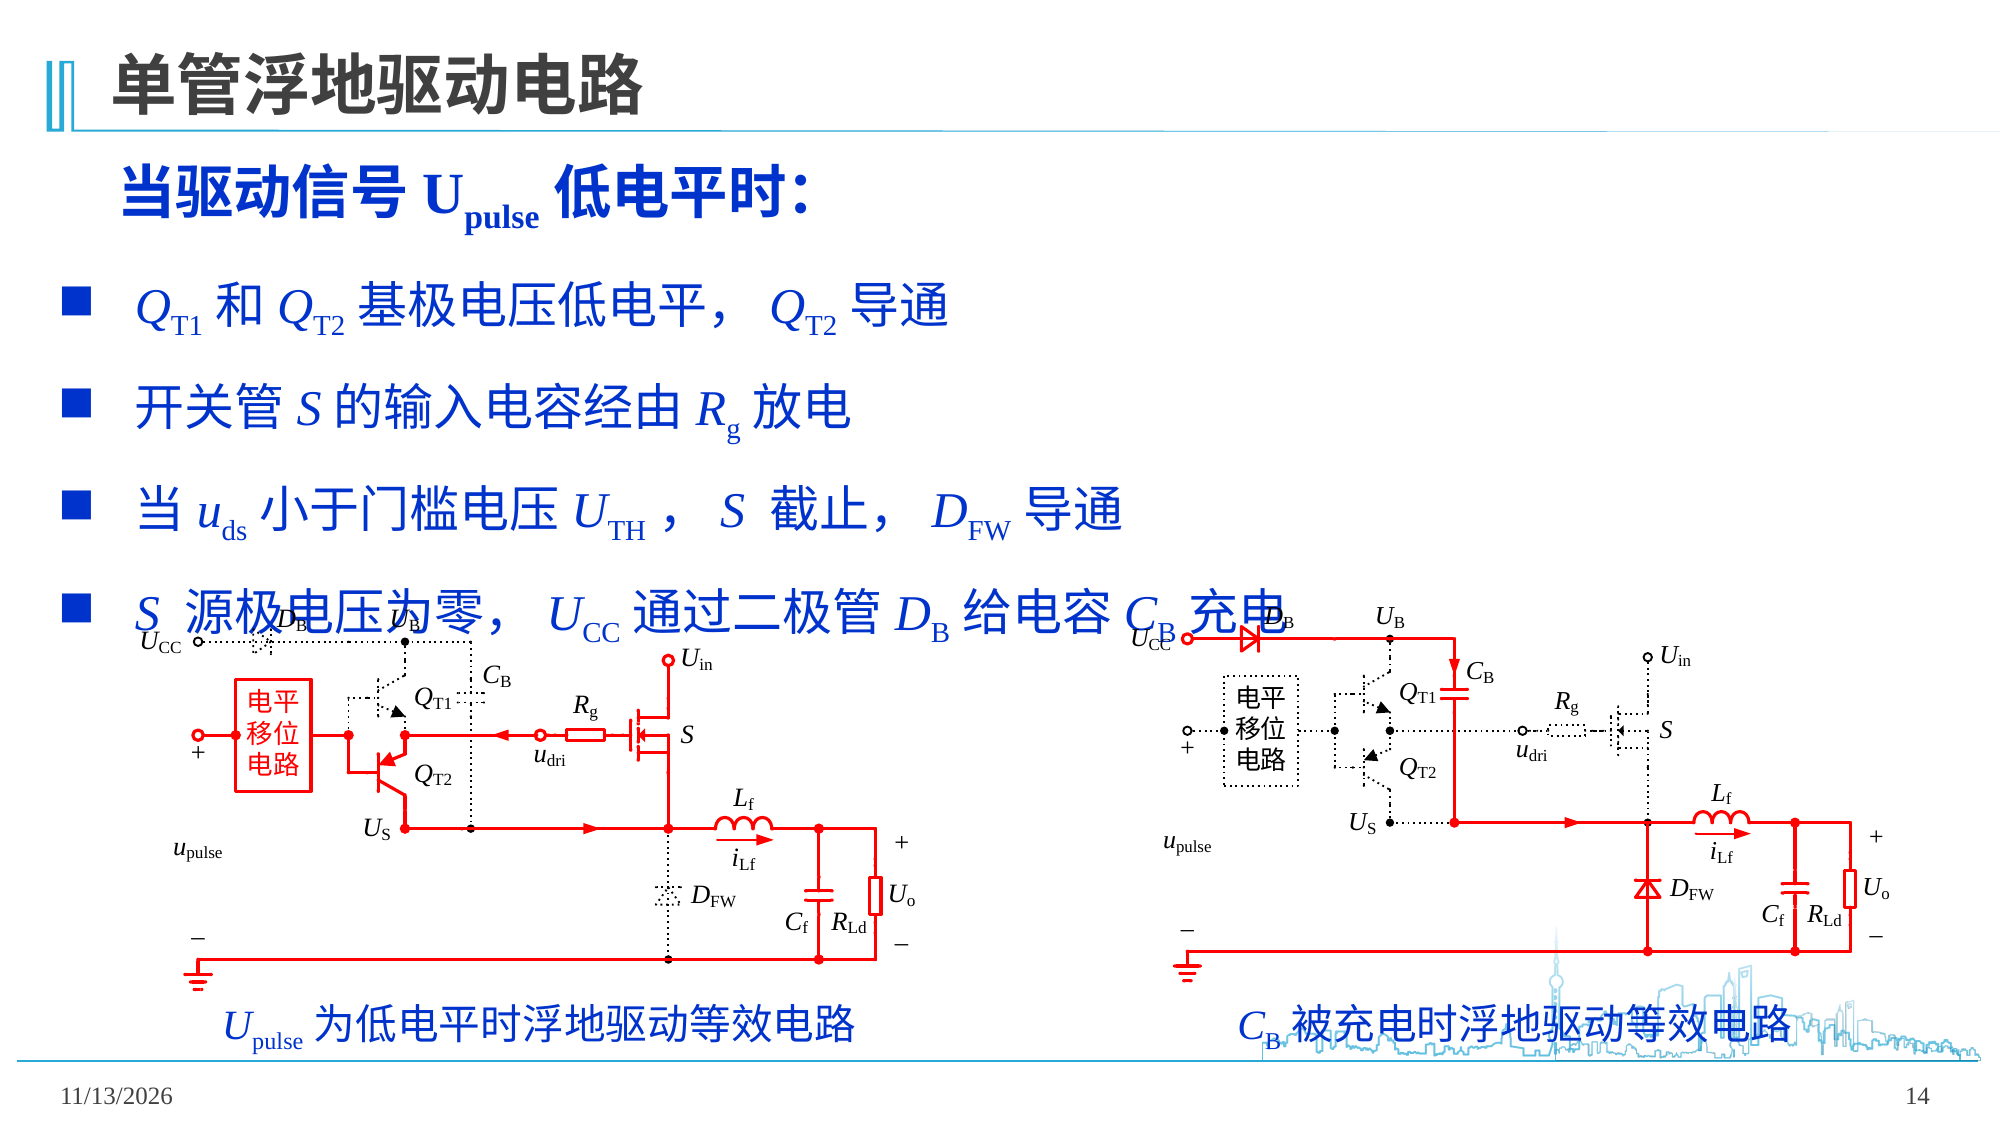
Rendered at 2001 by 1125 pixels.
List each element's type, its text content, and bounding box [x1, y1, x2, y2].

text_box Upulse为低电平时浮地驱动等效电路 [206, 996, 872, 1062]
text_box 单管浮地驱动电路 [95, 44, 1083, 138]
picture [1118, 593, 1981, 1061]
text_box QT1和QT2基极电压低电平，QT2导通 开关管S的输入电容经由Rg放电 当uds小于门槛电压UTH，S 截止，DFW导通 S 源极电压为零，UCC通过二极管DB给电容CB充电 [43, 231, 1745, 656]
text_box 当驱动信号Upulse低电平时： [102, 149, 925, 231]
picture [127, 595, 927, 996]
text_box CB被充电时浮地驱动等效电路 [1222, 987, 1808, 1062]
